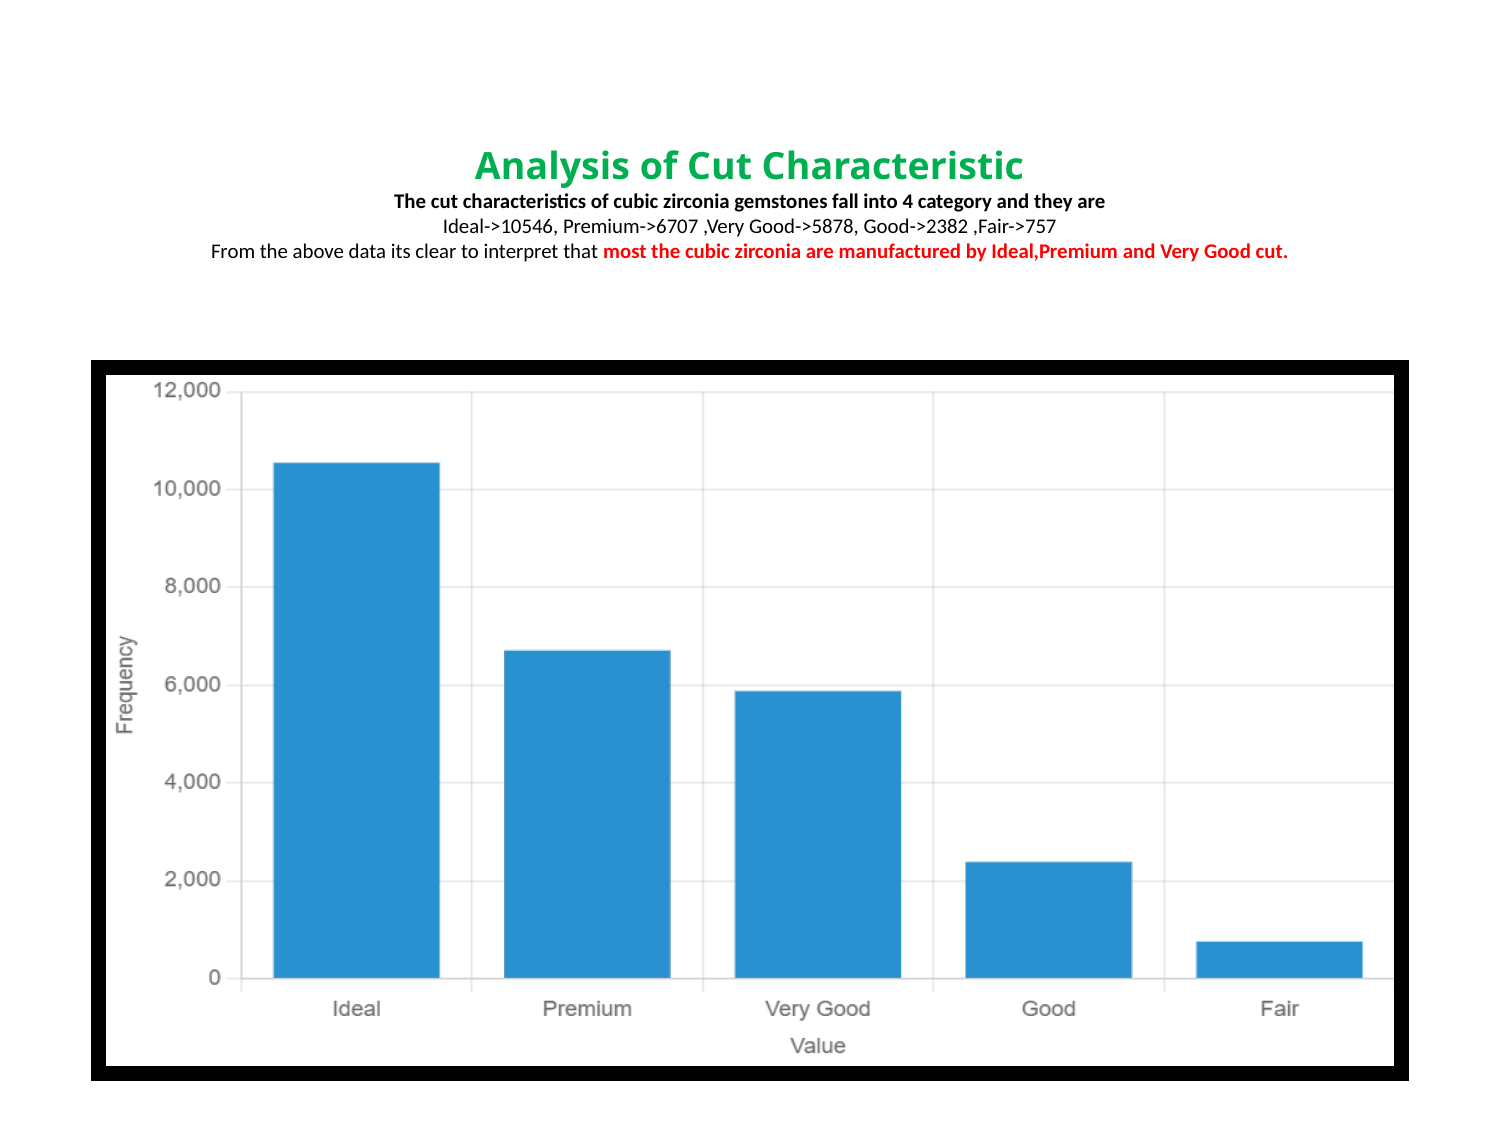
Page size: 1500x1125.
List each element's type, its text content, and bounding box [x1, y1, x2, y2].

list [105, 374, 1395, 1067]
title Analysis of Cut Characteristic The cut characteristics of cubic zirconia gemstones fall into 4 category and they are Ideal->10546, Premium->6707 ,Very Good->5878, Good->2382 ,Fair->757 From the above data its clear to interpret that most the cubic zirconia are manufactured by Ideal,Premium and Very Good cut. [75, 45, 1425, 340]
